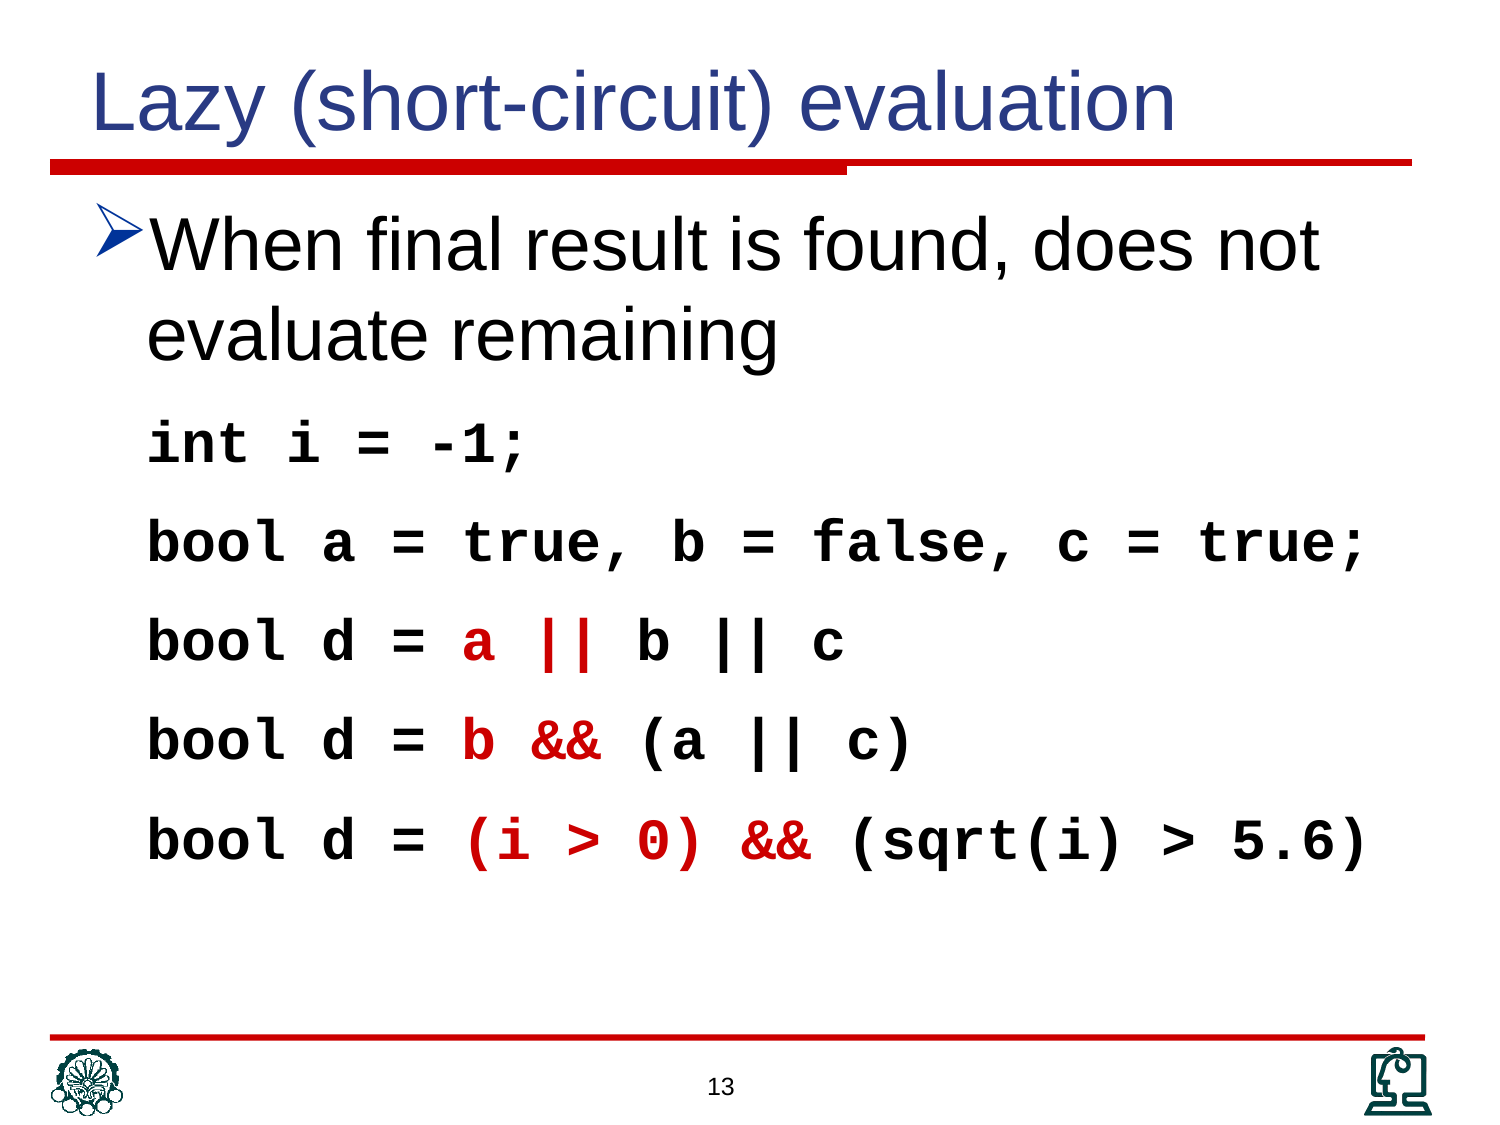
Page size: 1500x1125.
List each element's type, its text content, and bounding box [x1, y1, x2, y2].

slide_number 13 [649, 1062, 751, 1103]
picture [1362, 1045, 1438, 1119]
title Lazy (short-circuit) evaluation [75, 24, 1425, 155]
picture [50, 1047, 125, 1118]
list When final result is found, does not evaluate remaining int i = -1; bool a = true, b = false, c = true; bool d = a || b || c bool d = b && (a || c) bool d = (i > 0) && (sqrt(i) > 5.6) [75, 187, 1425, 994]
